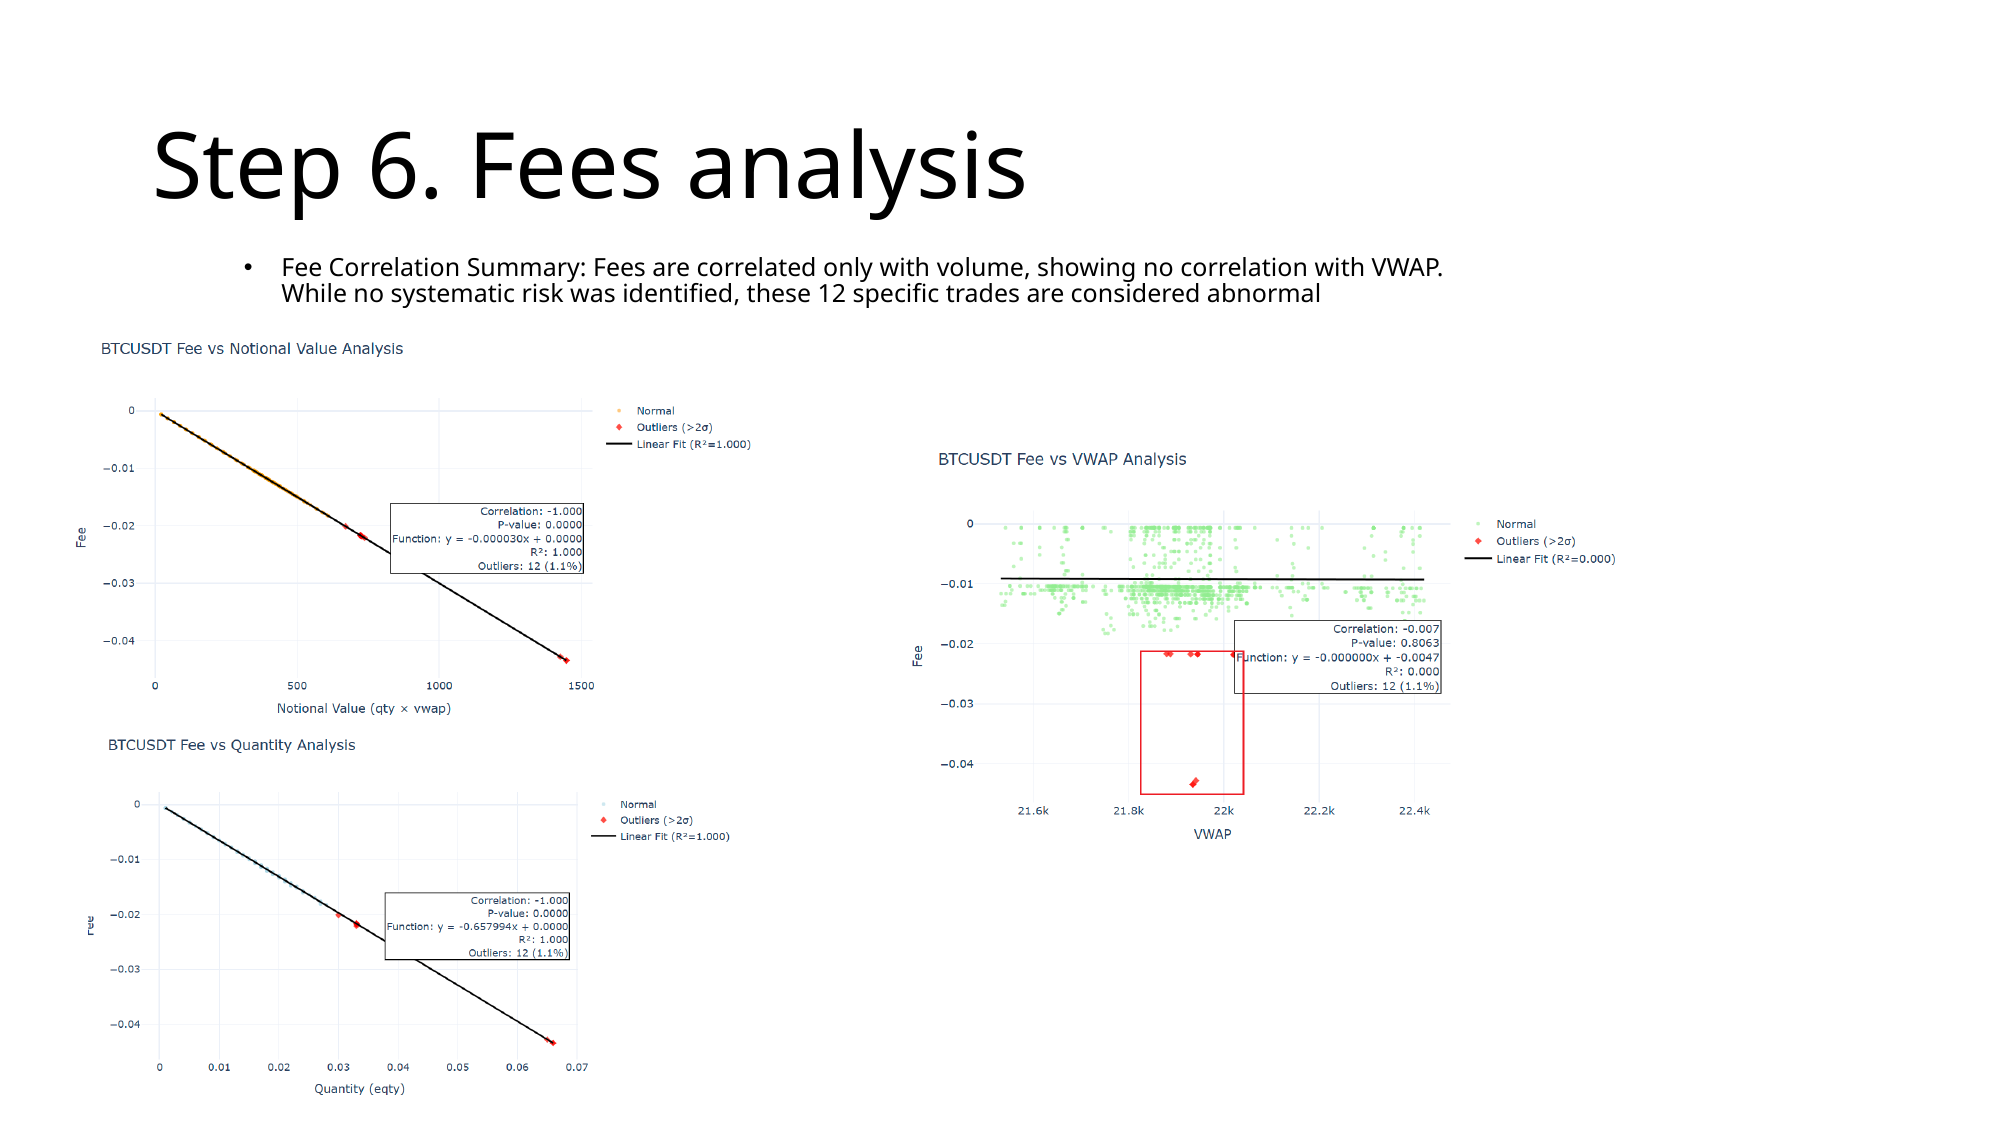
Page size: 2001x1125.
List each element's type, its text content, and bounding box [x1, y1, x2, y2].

picture [68, 330, 759, 1101]
list Fee Correlation Summary: Fees are correlated only with volume, showing no correlation with VWAP. While no systematic risk was identified, these 12 specific trades are considered abnormal [229, 246, 1512, 961]
title Step 6. Fees analysis [137, 59, 1863, 278]
picture [911, 441, 1652, 846]
